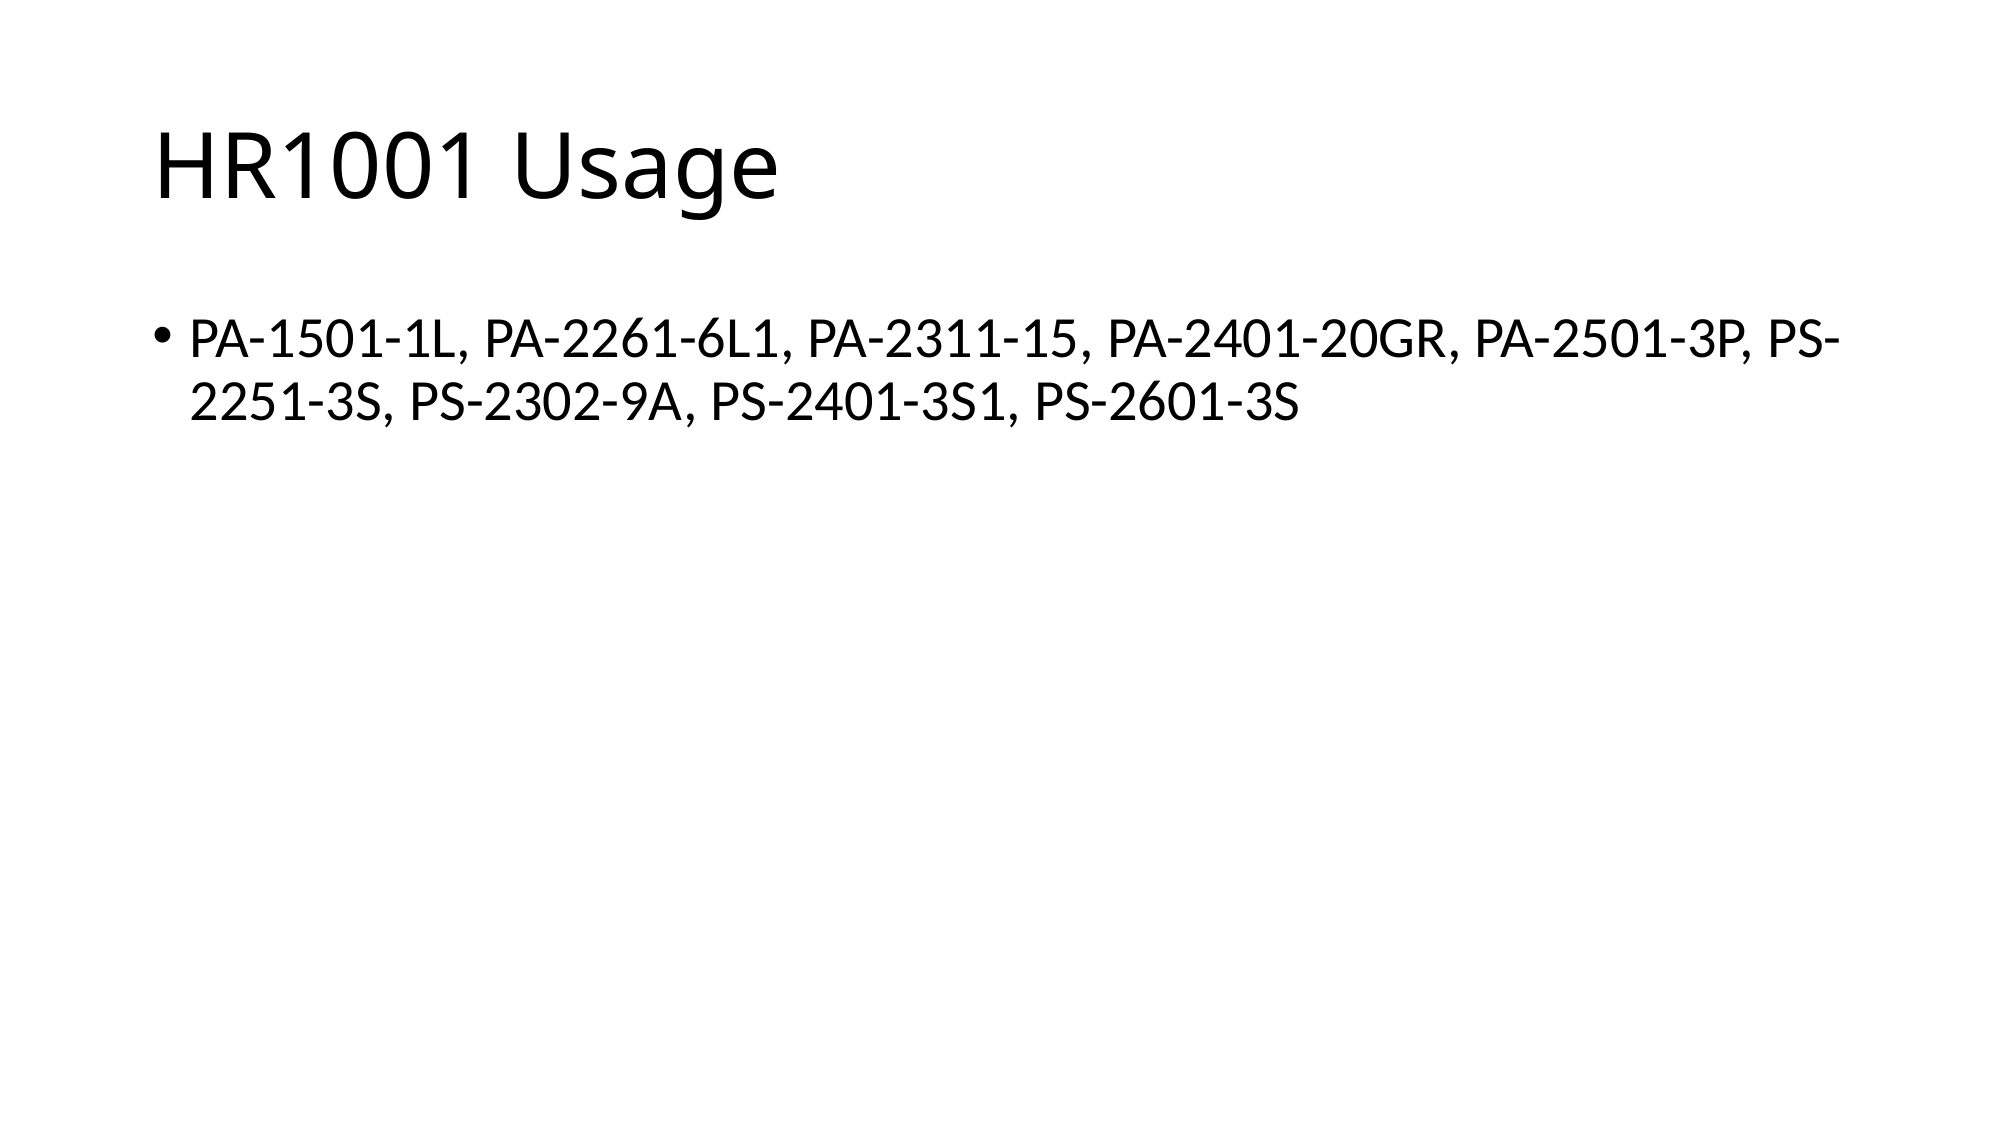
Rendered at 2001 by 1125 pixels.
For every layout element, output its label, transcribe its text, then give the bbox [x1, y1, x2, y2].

title HR1001 Usage [137, 59, 1863, 278]
list PA-1501-1L, PA-2261-6L1, PA-2311-15, PA-2401-20GR, PA-2501-3P, PS-2251-3S, PS-2302-9A, PS-2401-3S1, PS-2601-3S [137, 299, 1863, 1014]
